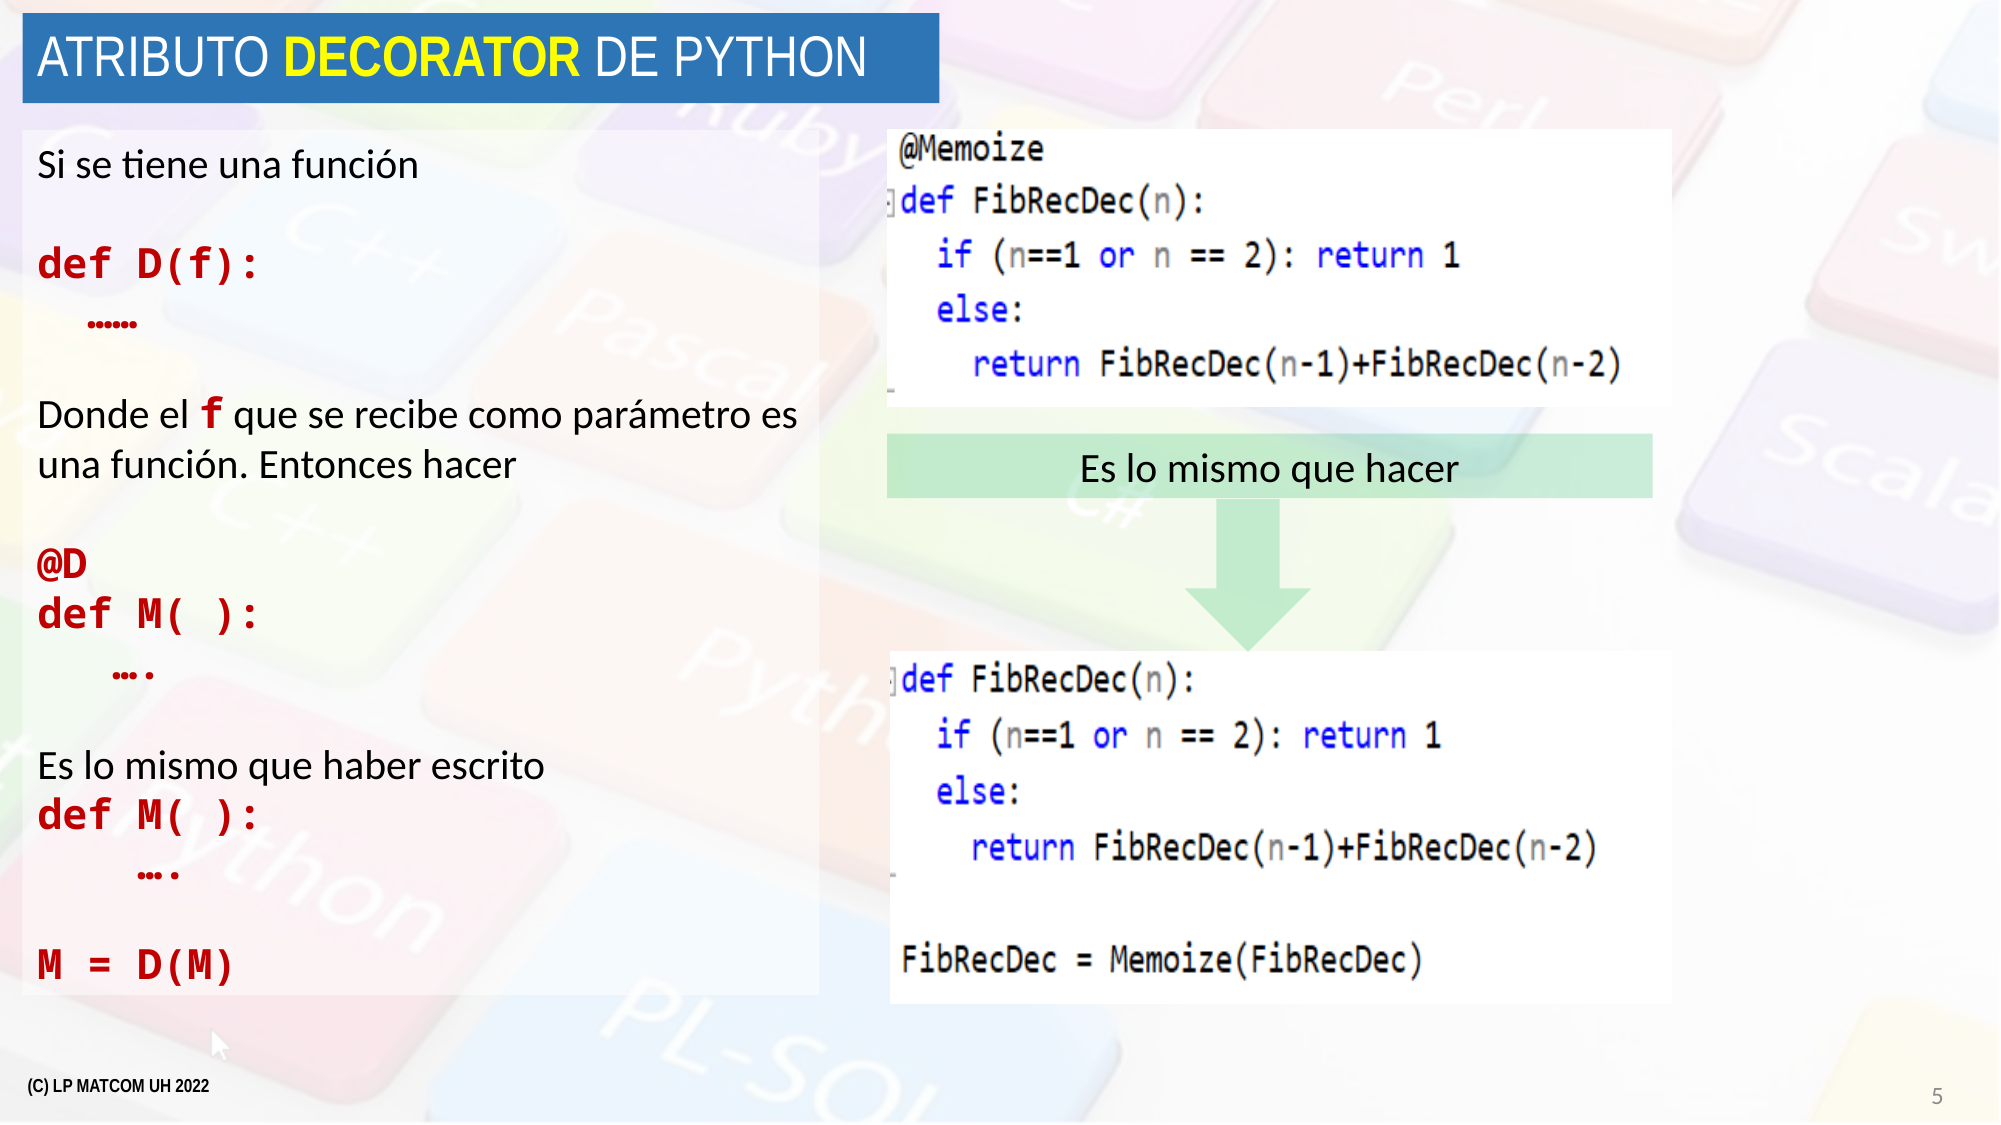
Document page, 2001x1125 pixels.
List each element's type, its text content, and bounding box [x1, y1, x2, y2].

text_box Es lo mismo que hacer [887, 433, 1653, 499]
picture [890, 651, 1672, 1004]
title Atributo decorator de Python [22, 13, 940, 104]
picture [887, 129, 1672, 407]
text_box Si se tiene una función def D(f): …… Donde el f que se recibe como parámetro es una función. Entonces hacer @D def M( ): …. Es lo mismo que haber escrito def M( ): …. M = D(M) [22, 129, 820, 995]
slide_number 5 [1508, 1065, 1959, 1125]
text_box [1184, 499, 1312, 651]
